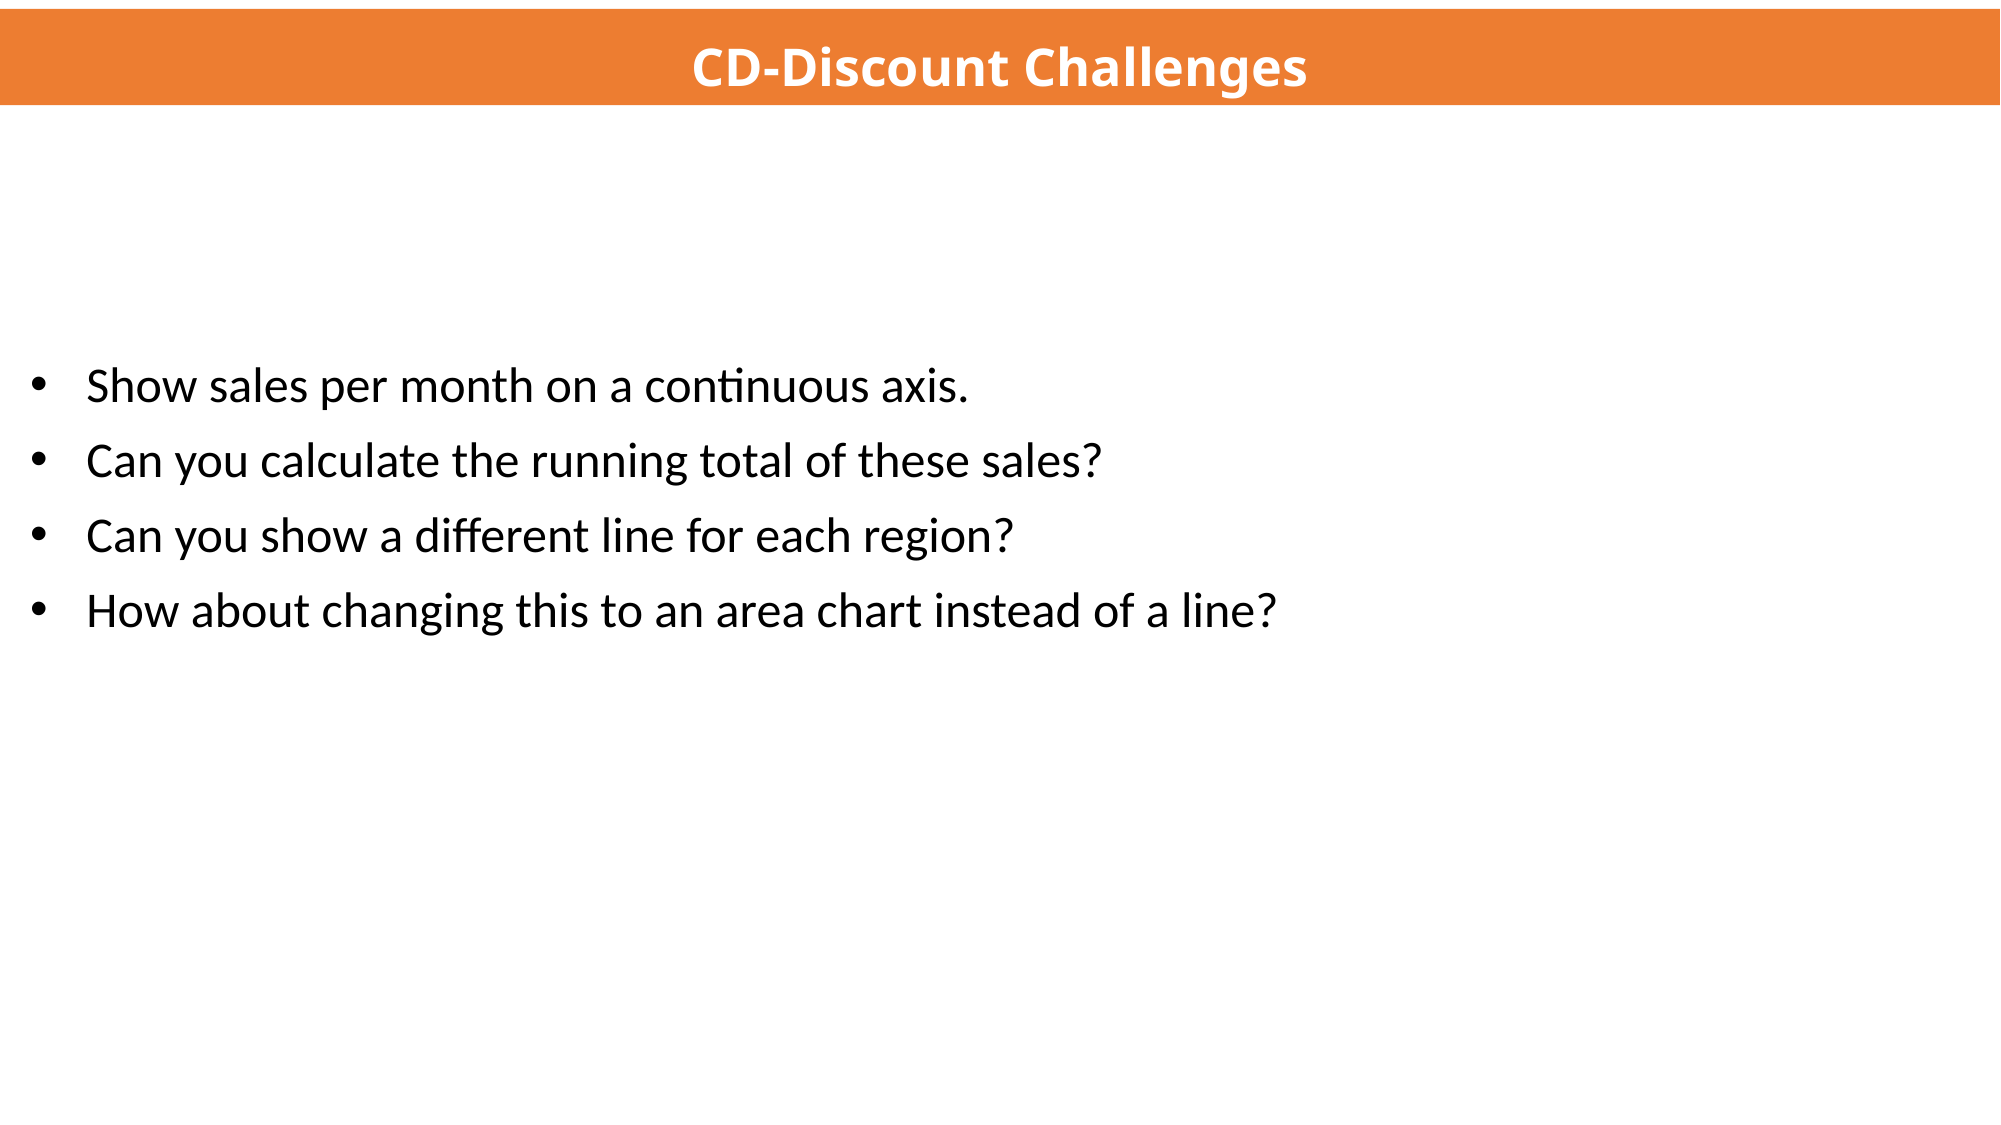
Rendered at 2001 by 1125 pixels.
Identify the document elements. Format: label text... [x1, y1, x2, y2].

subtitle Show sales per month on a continuous axis. Can you calculate the running total of these sales? Can you show a different line for each region? How about changing this to an area chart instead of a line? [15, 121, 1983, 1117]
title CD-Discount Challenges [0, 8, 2000, 106]
